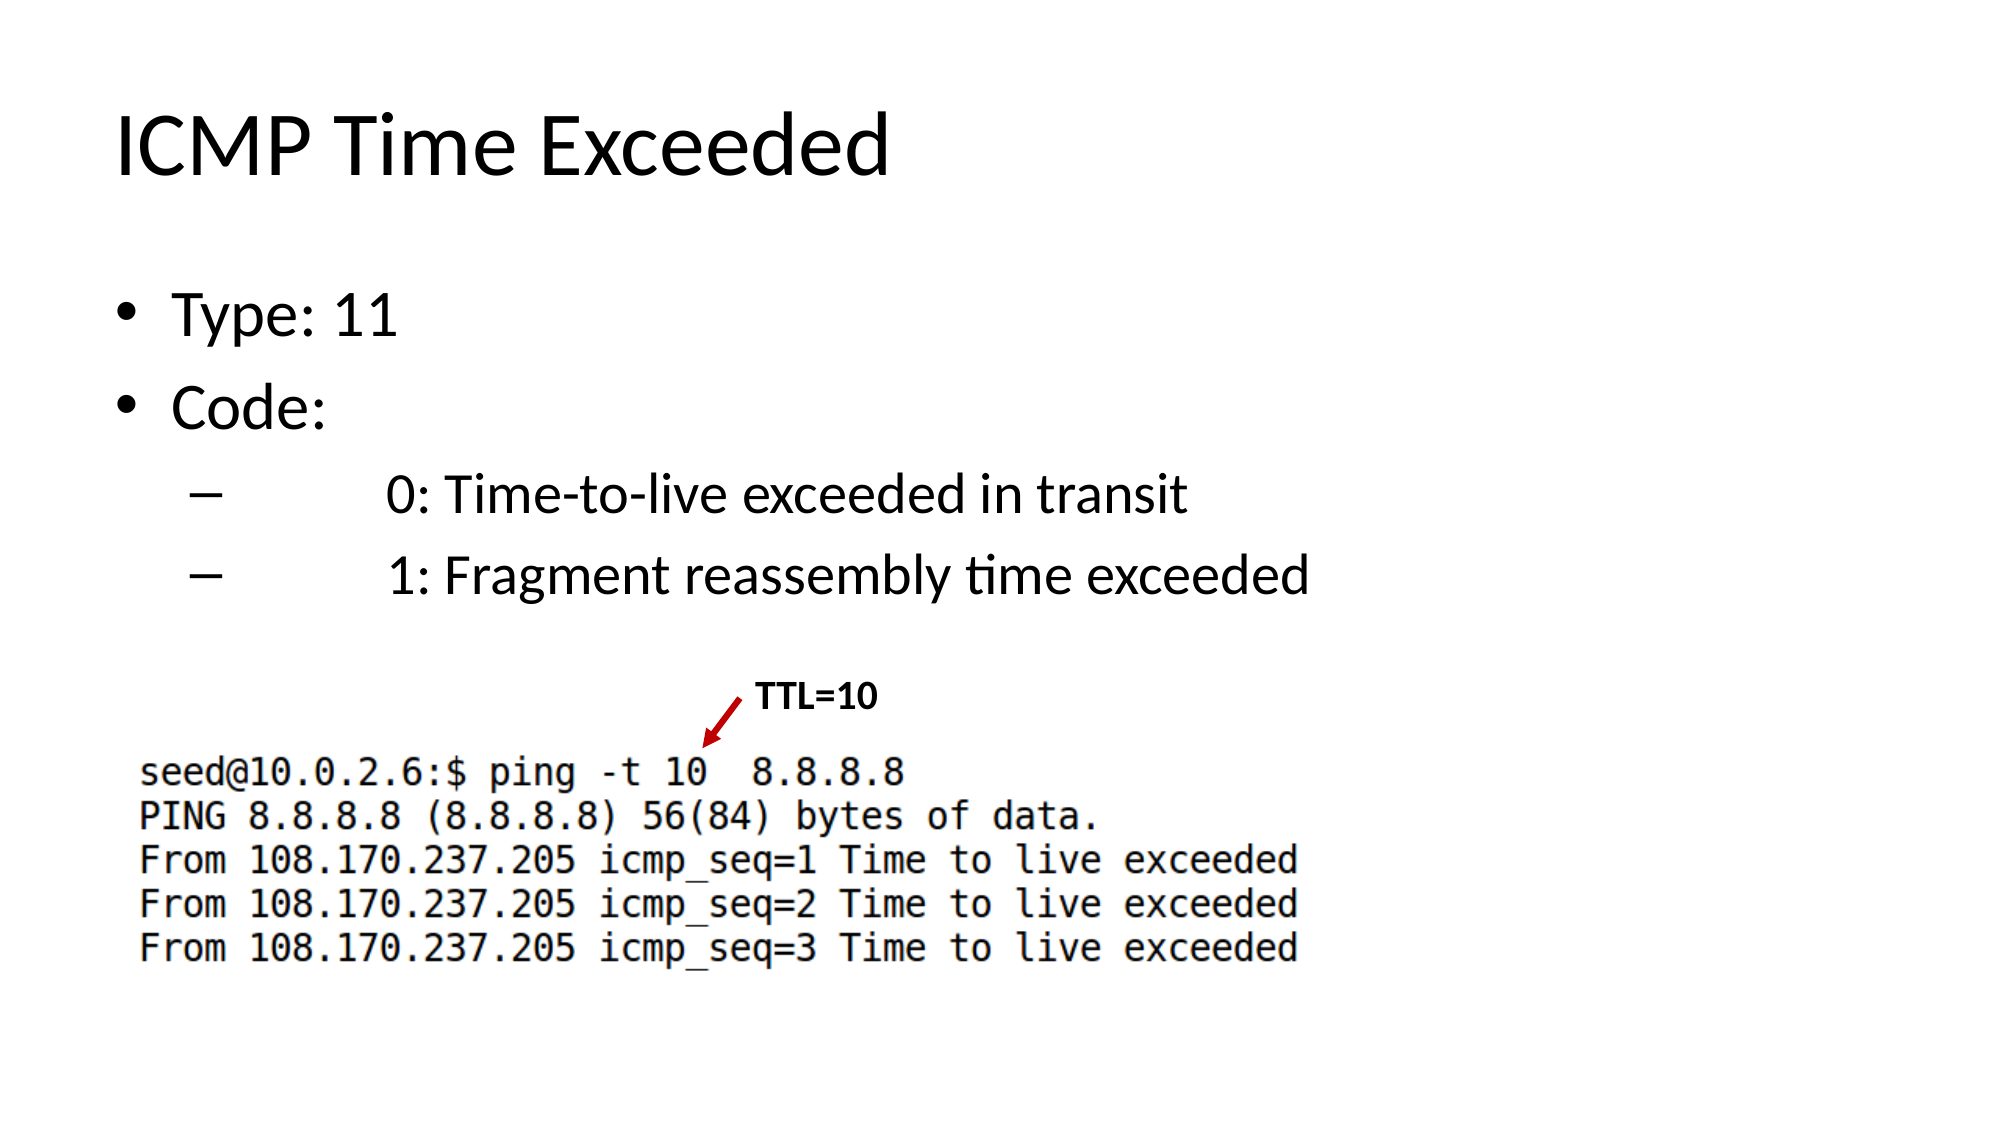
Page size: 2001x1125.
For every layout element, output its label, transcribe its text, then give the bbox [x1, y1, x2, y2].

title ICMP Time Exceeded [99, 45, 1900, 233]
picture [137, 751, 1306, 974]
list Type: 11 Code: 0: Time-to-live exceeded in transit 1: Fragment reassembly time exceeded [99, 262, 1900, 1005]
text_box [702, 698, 741, 749]
text_box TTL=10 [740, 660, 894, 725]
